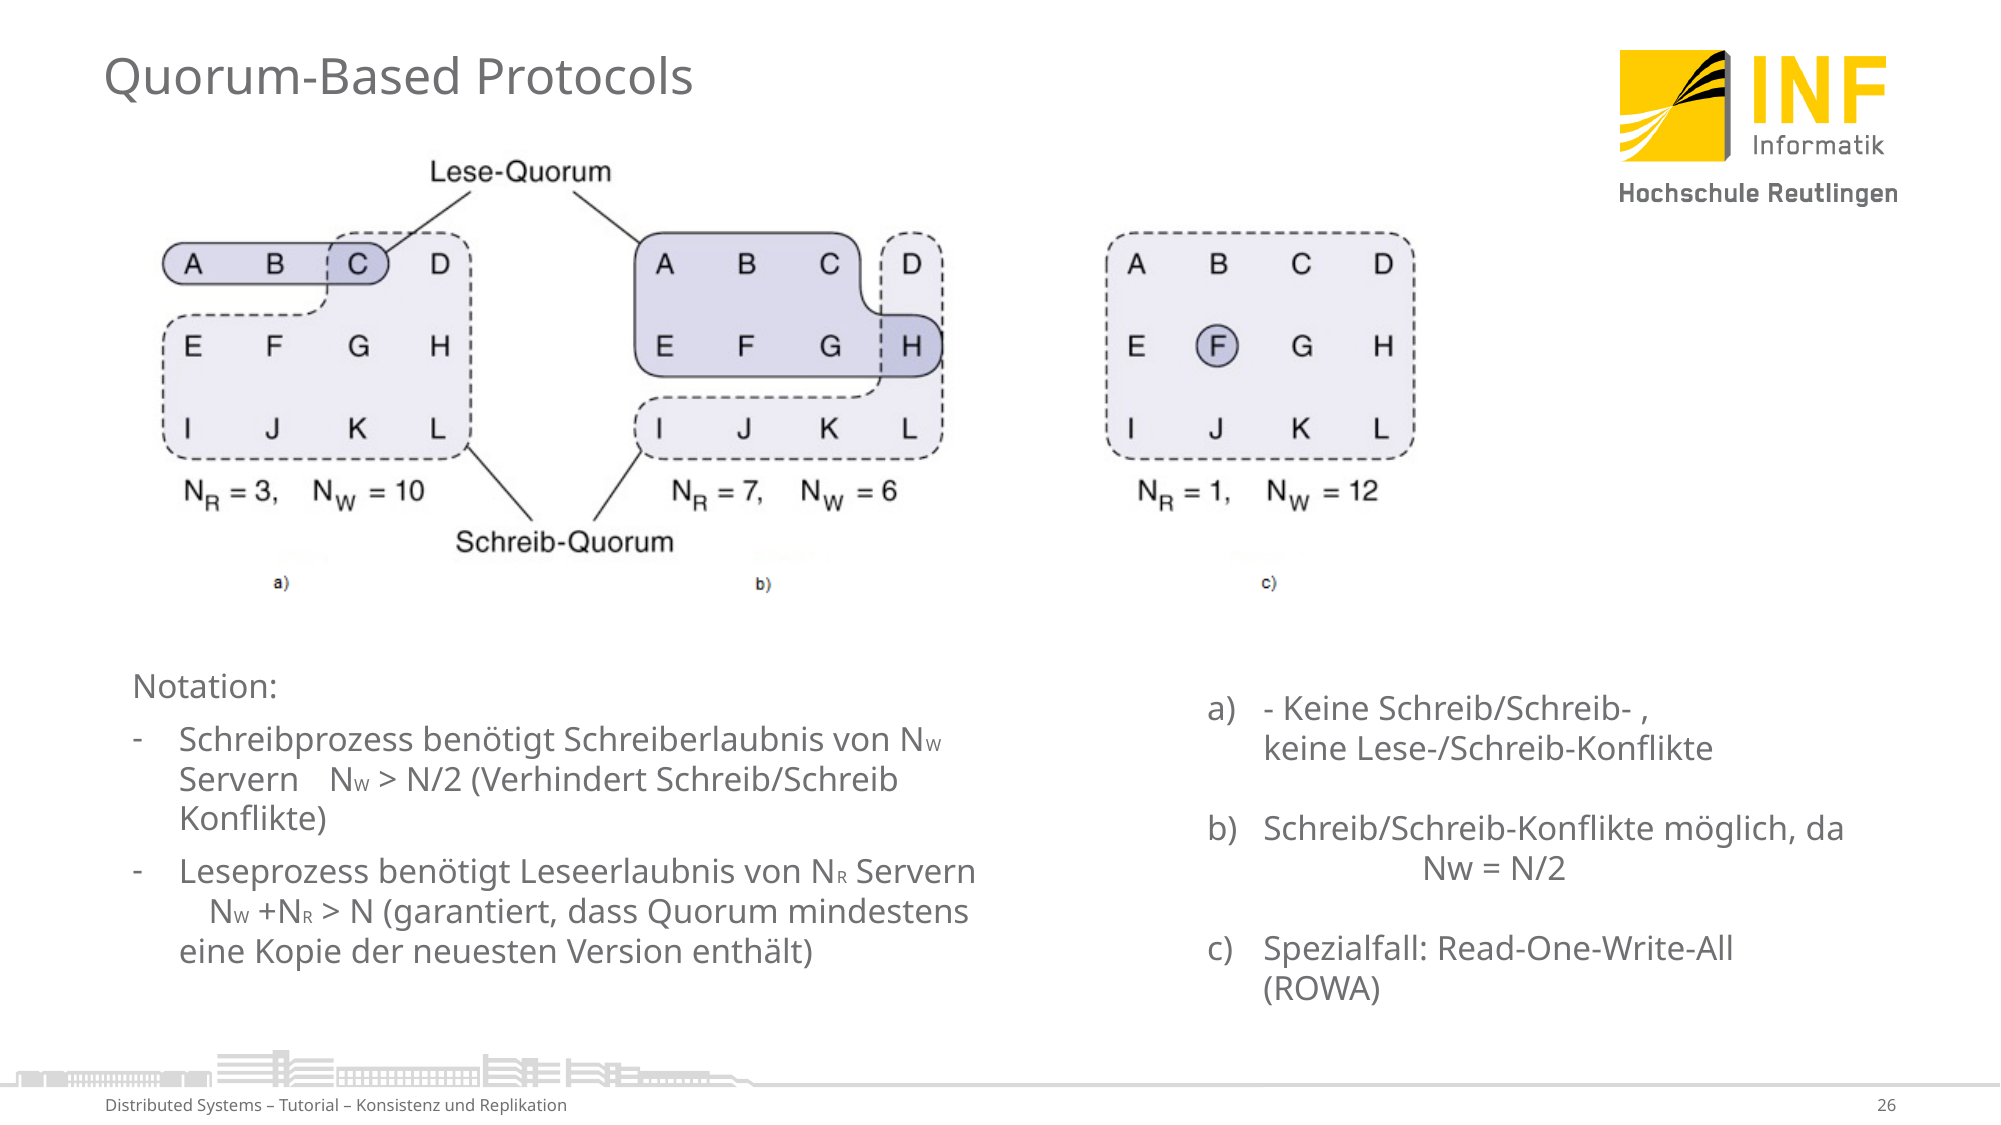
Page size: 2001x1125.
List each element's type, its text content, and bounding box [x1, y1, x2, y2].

slide_number 26 [1752, 1087, 1897, 1125]
text_box - Keine Schreib/Schreib- , keine Lese-/Schreib-Konflikte Schreib/Schreib-Konflikte möglich, da Nw = N/2 Spezialfall: Read-One-Write-All (ROWA) [1192, 680, 1868, 1055]
picture [1620, 50, 1897, 207]
text_box Notation: Schreibprozess benötigt Schreiberlaubnis von NW Servern NW > N/2 (Verhindert Schreib/Schreib Konflikte) Leseprozess benötigt Leseerlaubnis von NR Servern NW +NR > N (garantiert, dass Quorum mindestens eine Kopie der neuesten Version enthält) [131, 665, 1000, 1026]
picture [103, 125, 1427, 612]
footer Distributed Systems – Tutorial – Konsistenz und Replikation [105, 1087, 1576, 1125]
title Quorum-Based Protocols [103, 51, 1473, 164]
